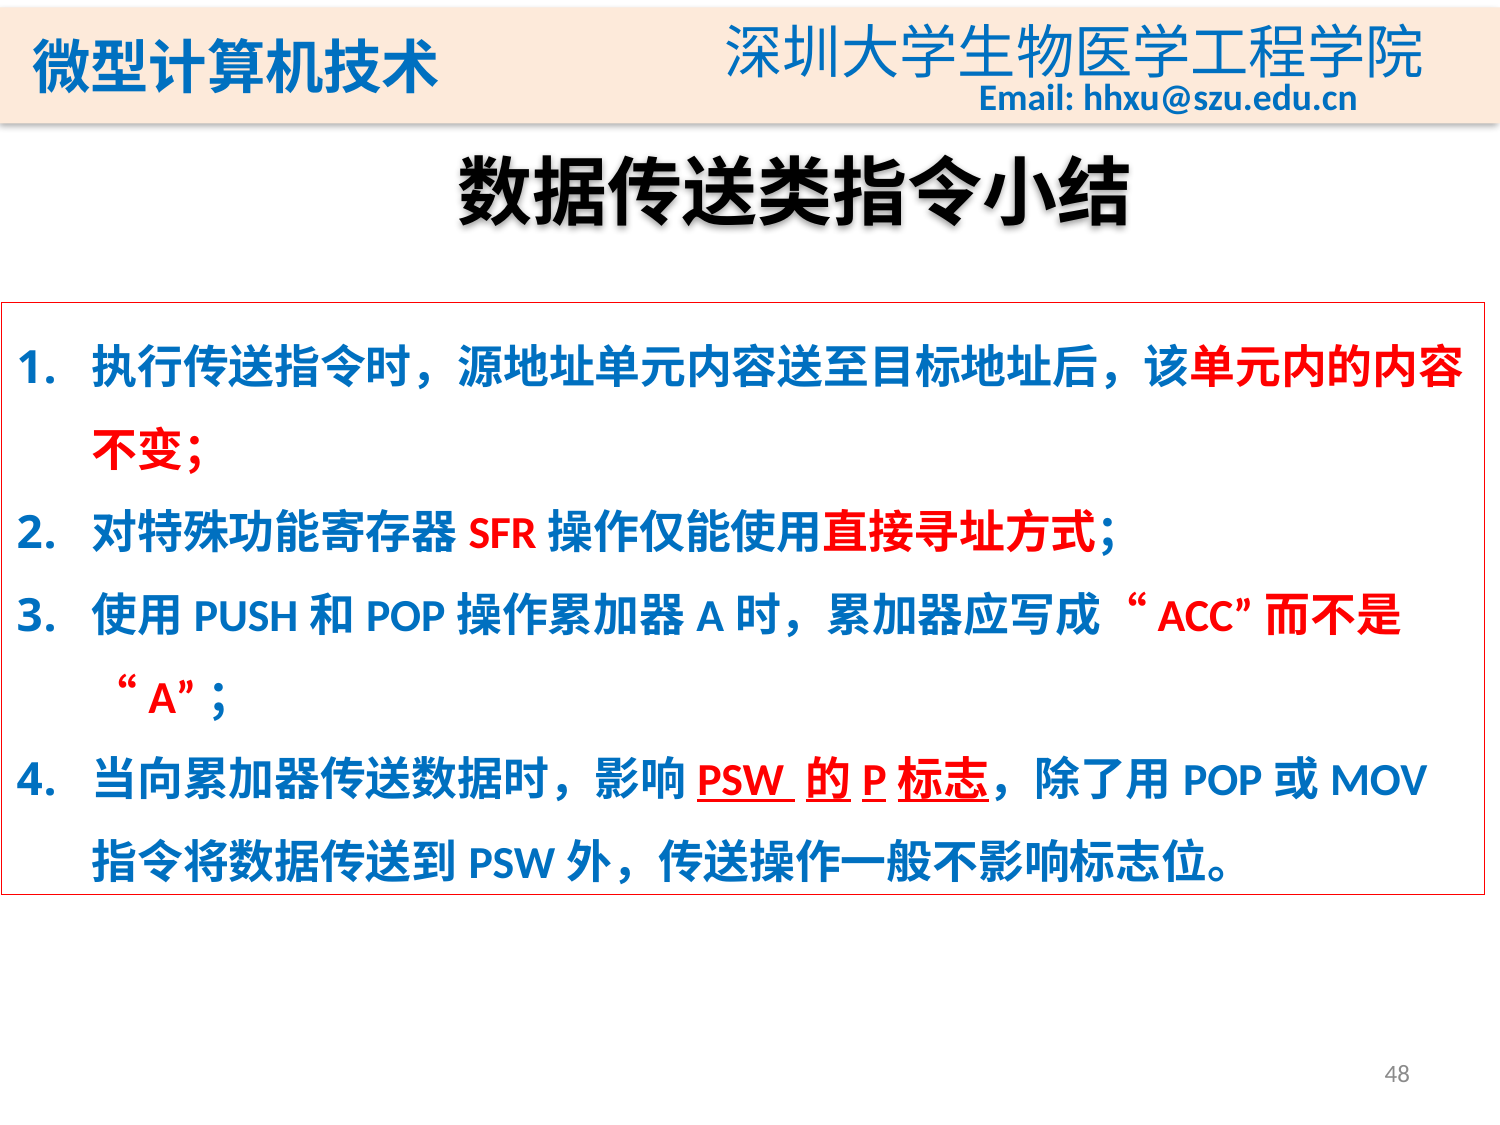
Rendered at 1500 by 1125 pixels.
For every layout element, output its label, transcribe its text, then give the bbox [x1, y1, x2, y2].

title 数据传送类指令小结 [442, 136, 1158, 221]
slide_number 48 [1074, 1042, 1425, 1103]
text_box 执行传送指令时，源地址单元内容送至目标地址后，该单元内的内容不变； 对特殊功能寄存器SFR操作仅能使用直接寻址方式； 使用PUSH和POP操作累加器A时，累加器应写成“ACC”而不是“A”； 当向累加器传送数据时，影响PSW 的P标志，除了用POP或MOV 指令将数据传送到PSW外，传送操作一般不影响标志位。 [1, 302, 1485, 895]
